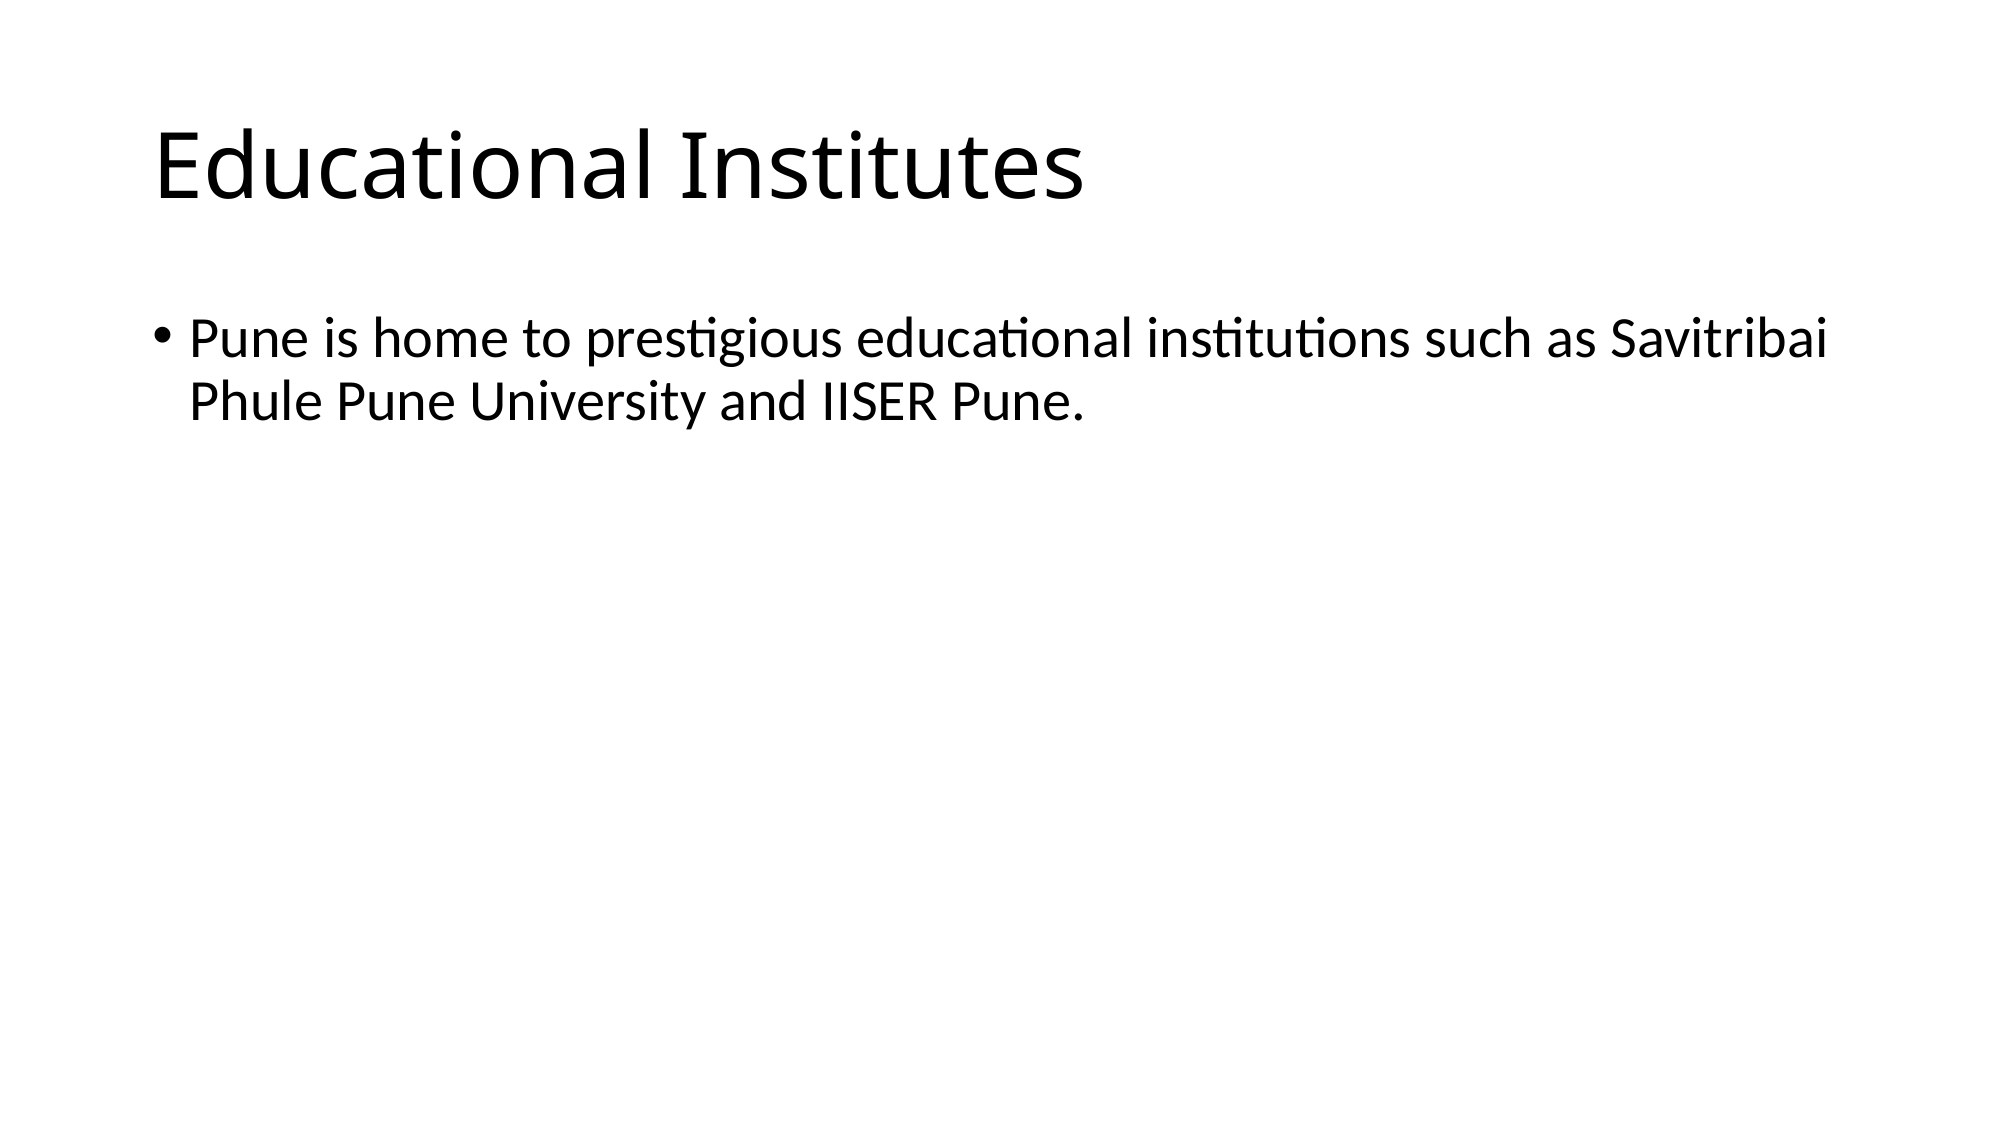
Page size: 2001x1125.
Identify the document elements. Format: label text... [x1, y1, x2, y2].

title Educational Institutes [137, 59, 1863, 278]
list Pune is home to prestigious educational institutions such as Savitribai Phule Pune University and IISER Pune. [137, 299, 1863, 1014]
